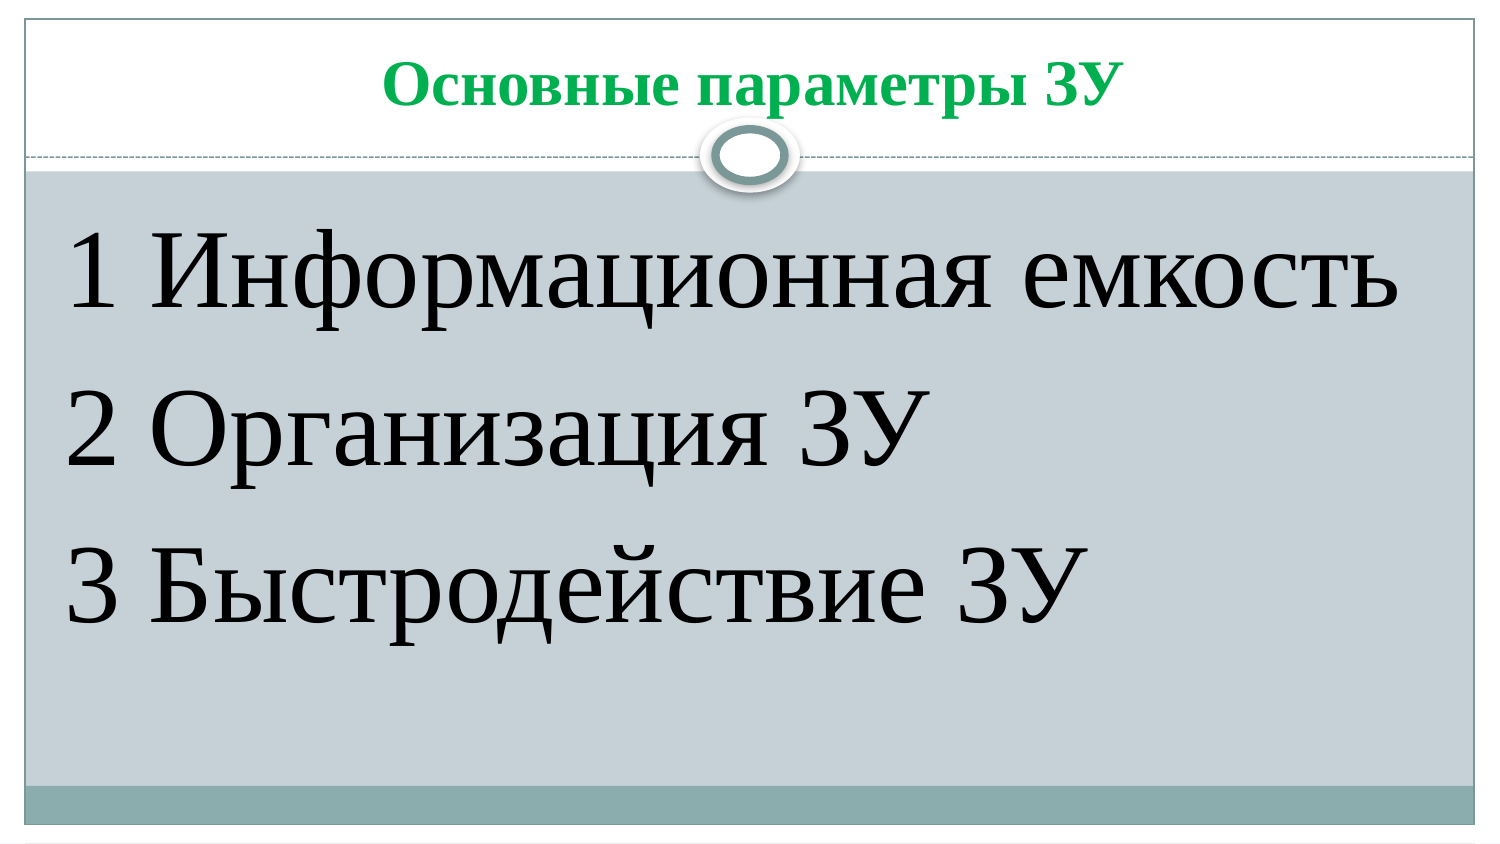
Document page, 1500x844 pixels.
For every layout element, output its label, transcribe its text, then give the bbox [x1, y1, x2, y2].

title Основные параметры ЗУ [53, 32, 1454, 126]
list 1 Информационная емкость 2 Организация ЗУ 3 Быстродействие ЗУ [49, 187, 1445, 751]
